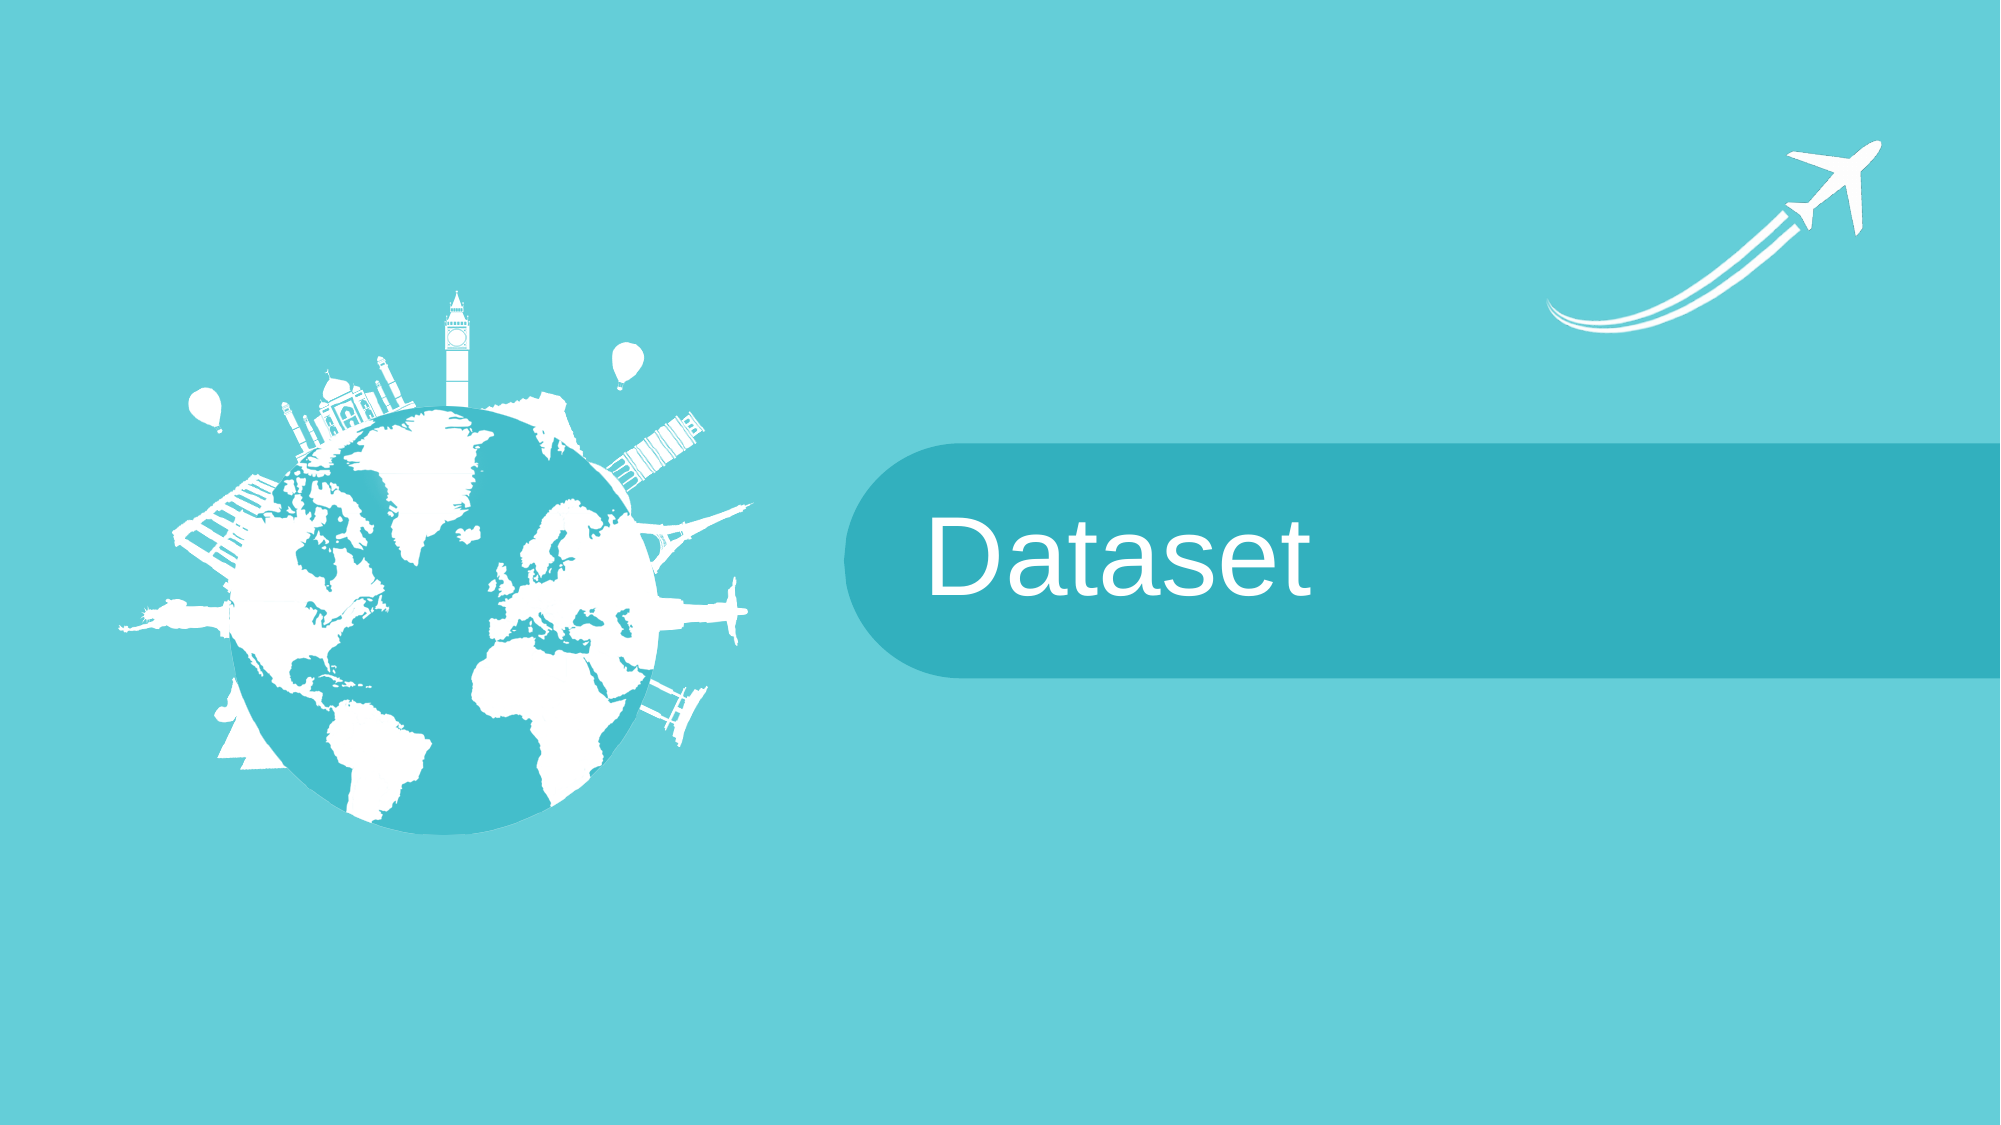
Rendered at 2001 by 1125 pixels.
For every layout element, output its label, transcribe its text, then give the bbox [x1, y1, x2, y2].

picture [1540, 102, 1916, 339]
list Dataset [909, 503, 1927, 615]
picture [118, 290, 754, 835]
